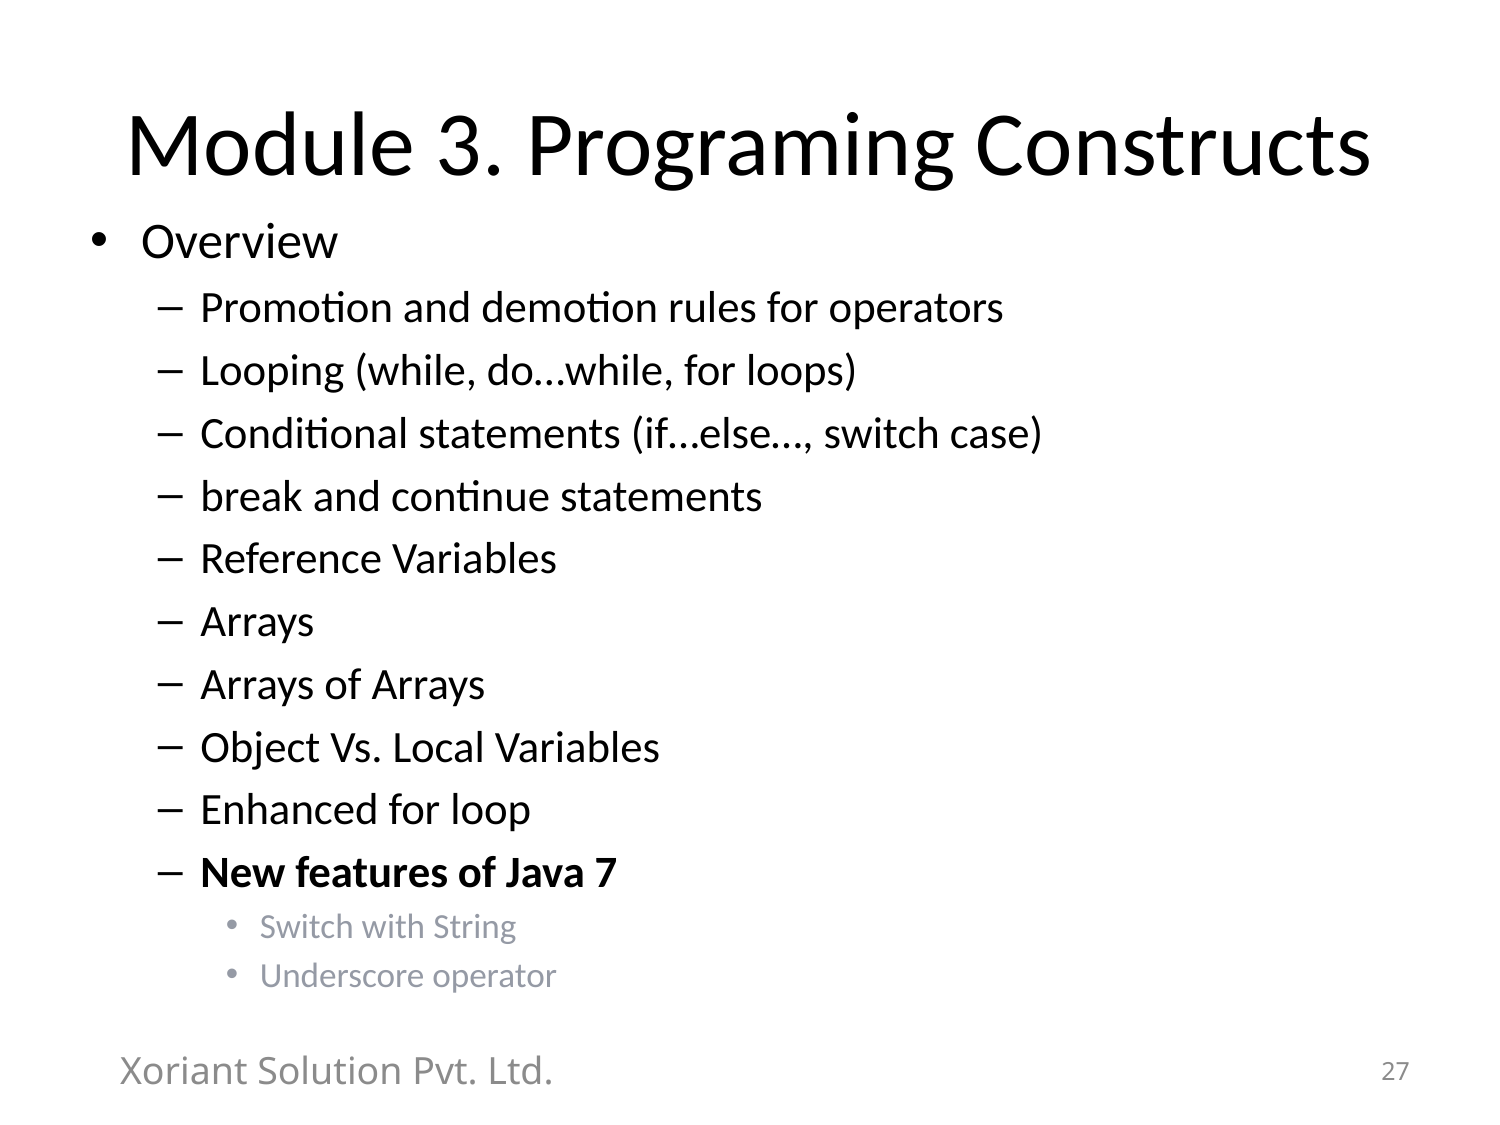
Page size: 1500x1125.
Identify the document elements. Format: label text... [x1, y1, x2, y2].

footer Xoriant Solution Pvt. Ltd. [105, 1042, 675, 1103]
list Overview Promotion and demotion rules for operators Looping (while, do…while, for loops) Conditional statements (if…else…, switch case) break and continue statements Reference Variables Arrays Arrays of Arrays Object Vs. Local Variables Enhanced for loop New features of Java 7 Switch with String Underscore operator [75, 200, 1425, 1010]
slide_number 27 [1325, 1042, 1425, 1103]
title Module 3. Programing Constructs [75, 45, 1425, 200]
